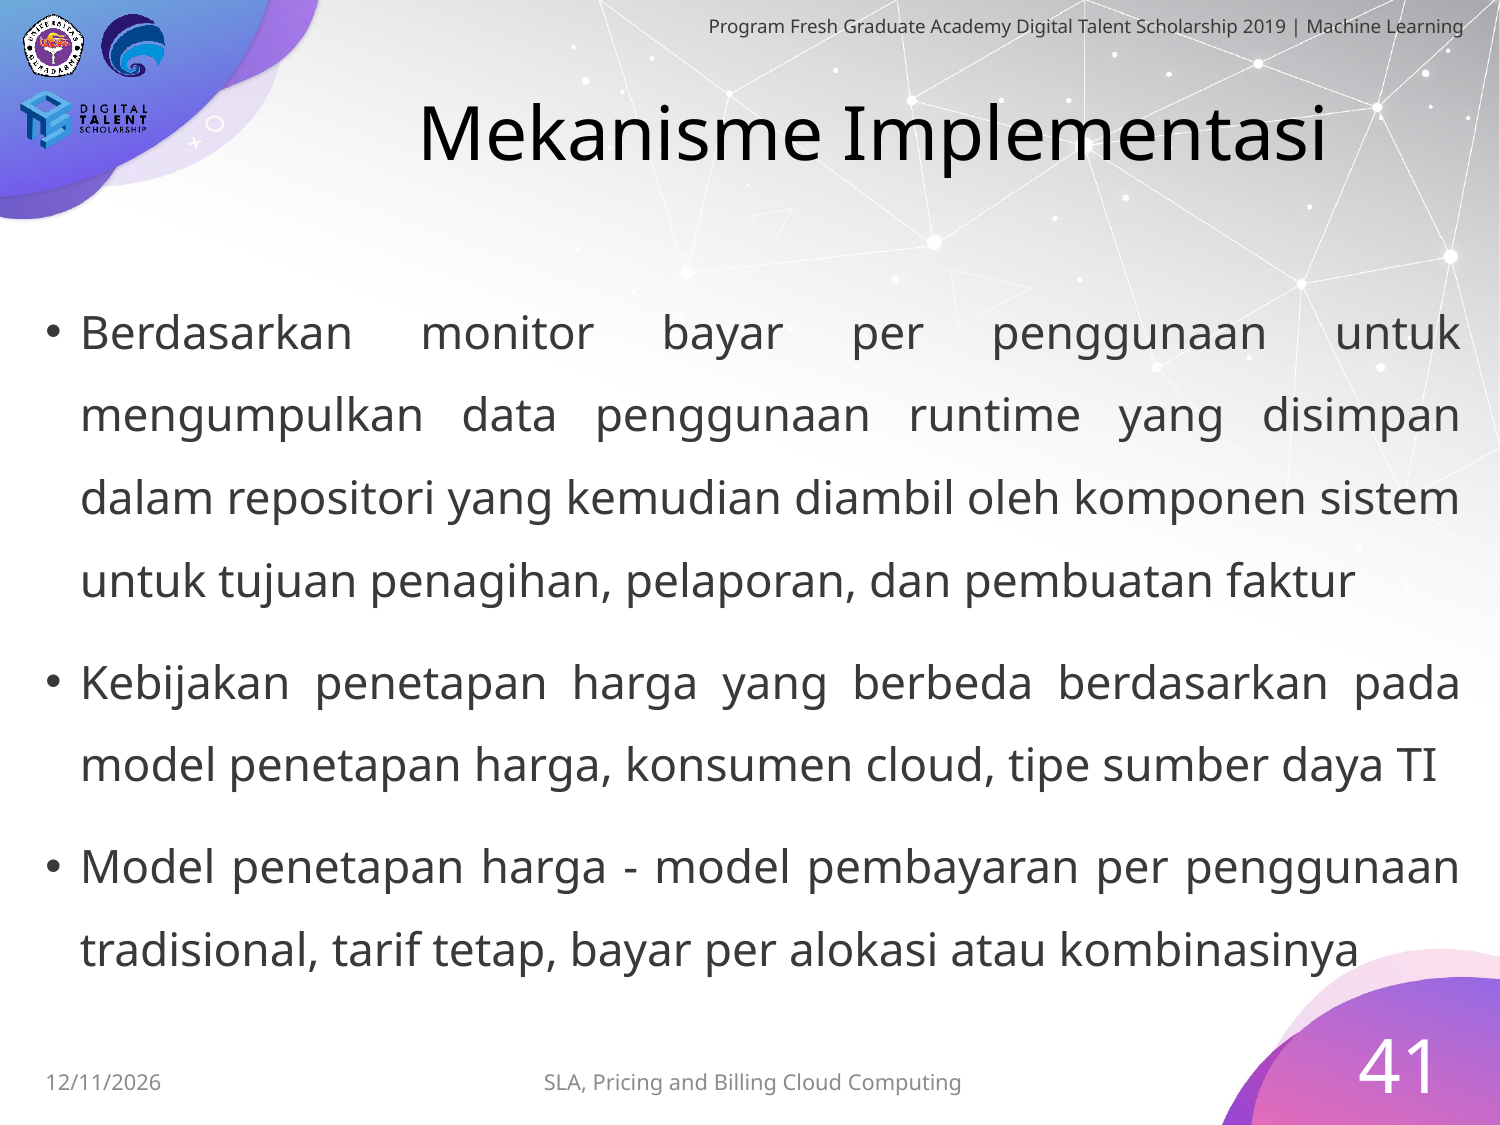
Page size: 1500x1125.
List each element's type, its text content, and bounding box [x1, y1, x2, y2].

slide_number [30, 1053, 272, 1114]
list Berdasarkan monitor bayar per penggunaan untuk mengumpulkan data penggunaan runtime yang disimpan dalam repositori yang kemudian diambil oleh komponen sistem untuk tujuan penagihan, pelaporan, dan pembuatan faktur Kebijakan penetapan harga yang berbeda berdasarkan pada model penetapan harga, konsumen cloud, tipe sumber daya TI Model penetapan harga - model pembayaran per penggunaan tradisional, tarif tetap, bayar per alokasi atau kombinasinya [30, 238, 1477, 1014]
picture [0, 0, 1500, 1125]
title Mekanisme Implementasi [271, 66, 1477, 207]
slide_number 41 [1327, 1025, 1477, 1115]
footer SLA, Pricing and Billing Cloud Computing [386, 1053, 1121, 1114]
